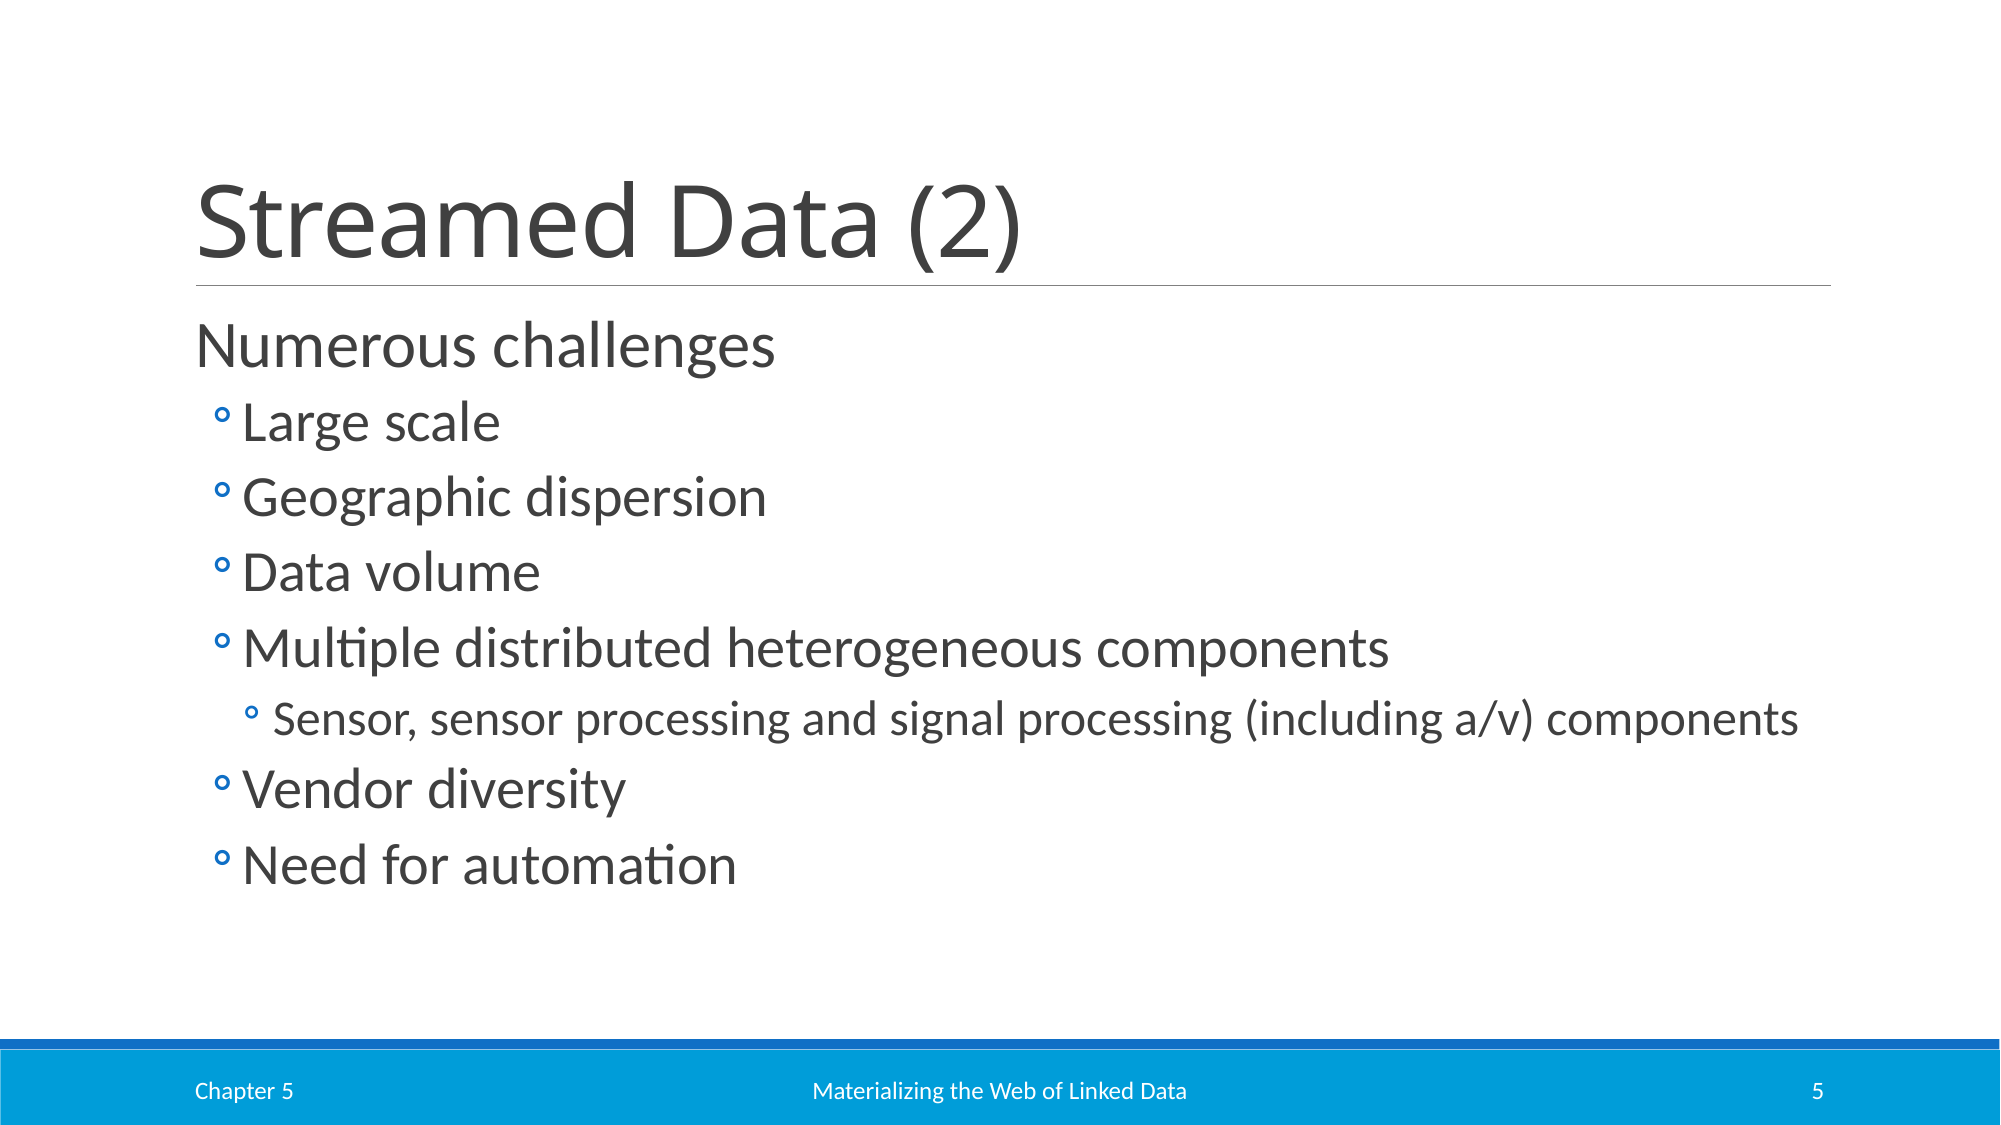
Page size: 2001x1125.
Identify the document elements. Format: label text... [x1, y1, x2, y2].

title Streamed Data (2) [180, 47, 1830, 285]
list Numerous challenges Large scale Geographic dispersion Data volume Multiple distributed heterogeneous components Sensor, sensor processing and signal processing (including a/v) components Vendor diversity Need for automation [180, 302, 1830, 963]
footer Materializing the Web of Linked Data [604, 1059, 1396, 1120]
slide_number 5 [1624, 1059, 1840, 1120]
slide_number Chapter 5 [180, 1059, 586, 1120]
